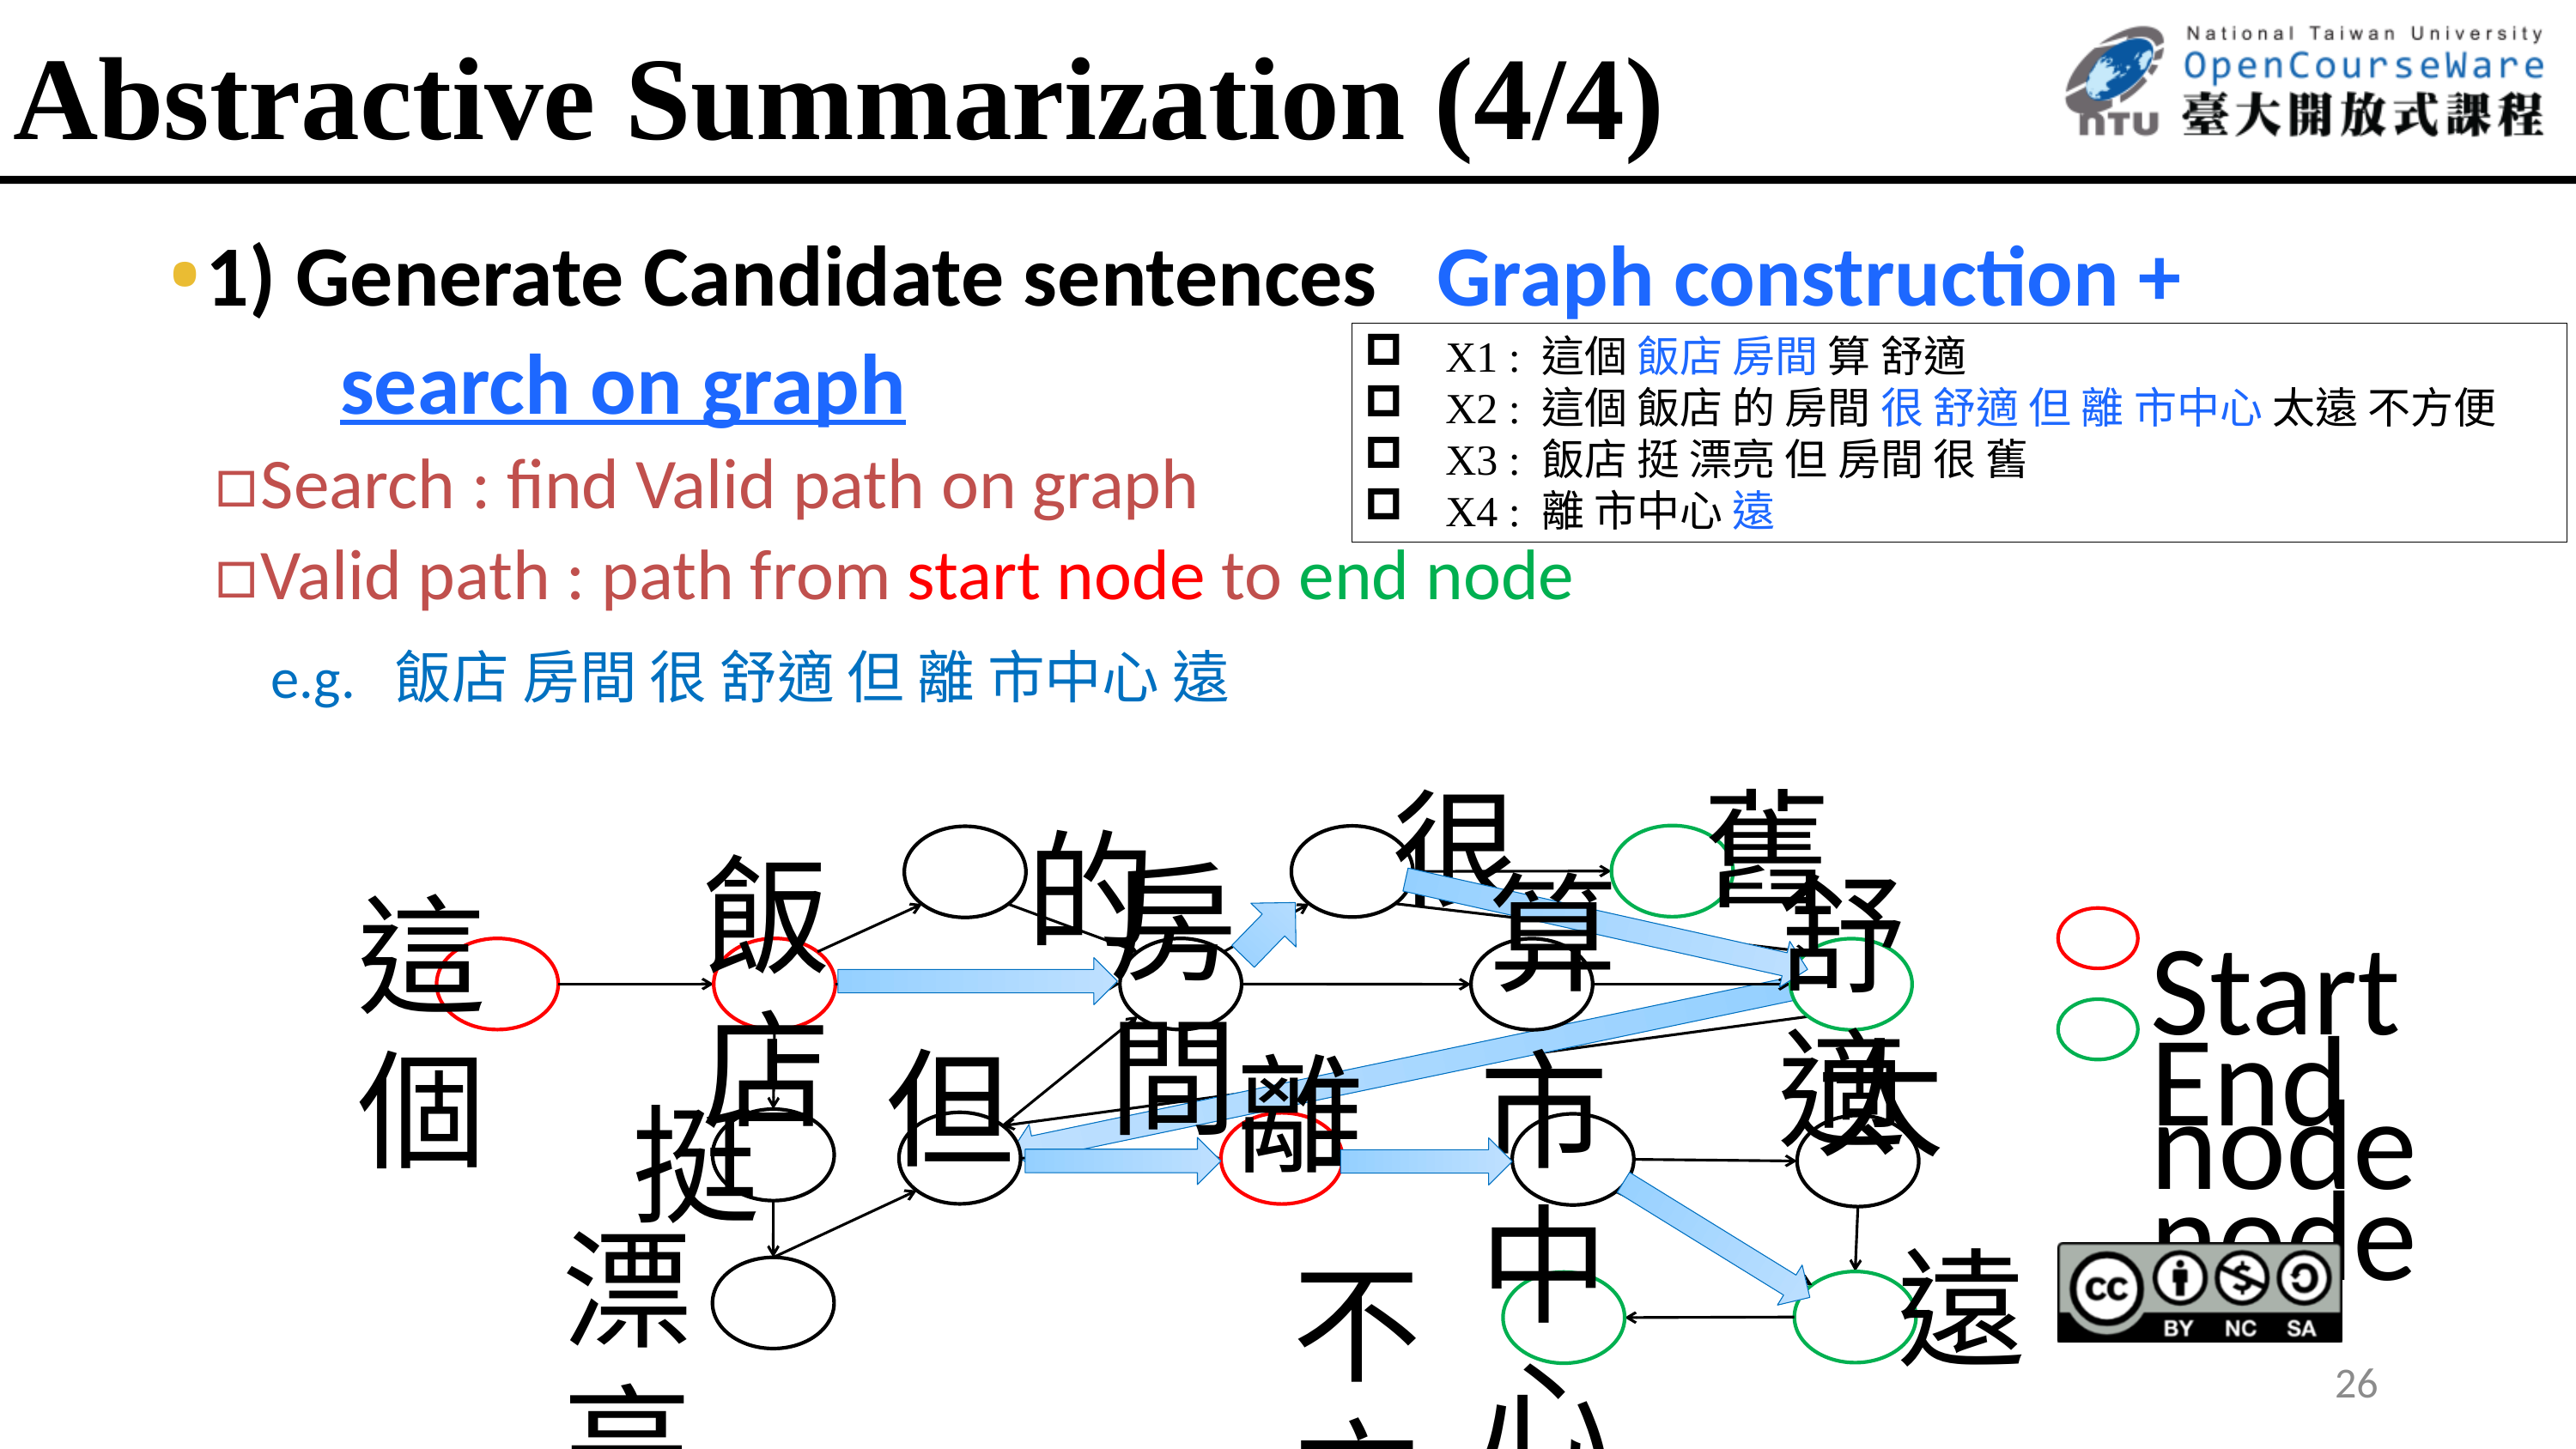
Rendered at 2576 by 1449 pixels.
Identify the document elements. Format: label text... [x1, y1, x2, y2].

text_box e.g. 飯店 房間 很 舒適 但 離 市中心 遠 [258, 634, 1270, 717]
picture [2037, 6, 2576, 157]
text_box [344, 761, 2496, 1449]
list 1) Generate Candidate sentences Graph construction + search on graph Search : find Valid path on graph Valid path : path from start node to end node [129, 207, 2546, 1061]
picture [2057, 1242, 2342, 1343]
title Abstractive Summarization (4/4) [0, 15, 2573, 168]
text_box X1 : 這個 飯店 房間 算 舒適 X2 : 這個 飯店 的 房間 很 舒適 但 離 市中心 太遠 不方便 X3 : 飯店 挺 漂亮 但 房間 很 舊 X4 : 離 市中心 遠 [1352, 323, 2567, 543]
